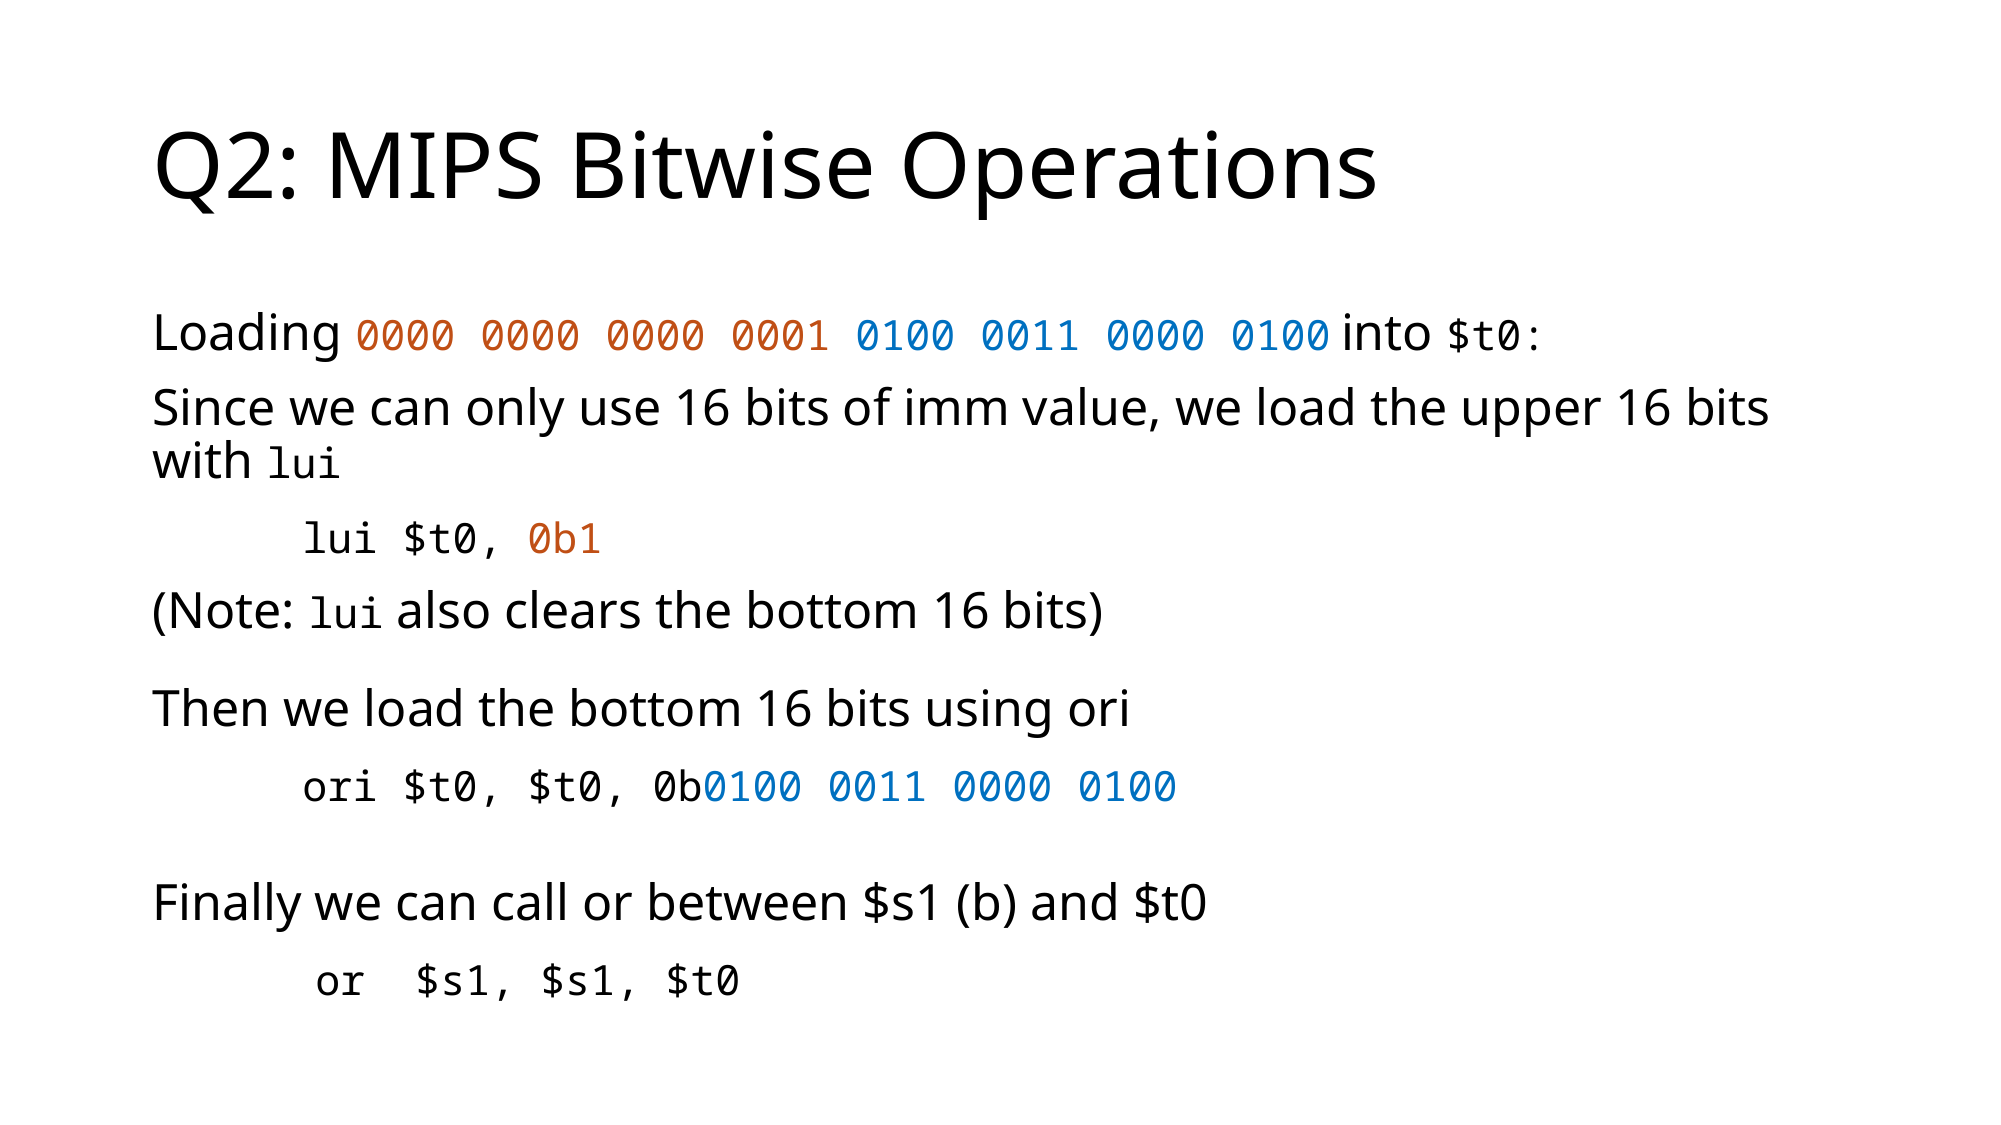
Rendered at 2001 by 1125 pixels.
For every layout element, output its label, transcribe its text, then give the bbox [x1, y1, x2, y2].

title Q2: MIPS Bitwise Operations [137, 59, 1863, 278]
list Loading 0000 0000 0000 0001 0100 0011 0000 0100 into $t0: Since we can only use 16 bits of imm value, we load the upper 16 bits with lui lui $t0, 0b1 (Note: lui also clears the bottom 16 bits) Then we load the bottom 16 bits using ori ori $t0, $t0, 0b0100 0011 0000 0100 Finally we can call or between $s1 (b) and $t0 or $s1, $s1, $t0 [137, 299, 1863, 1098]
